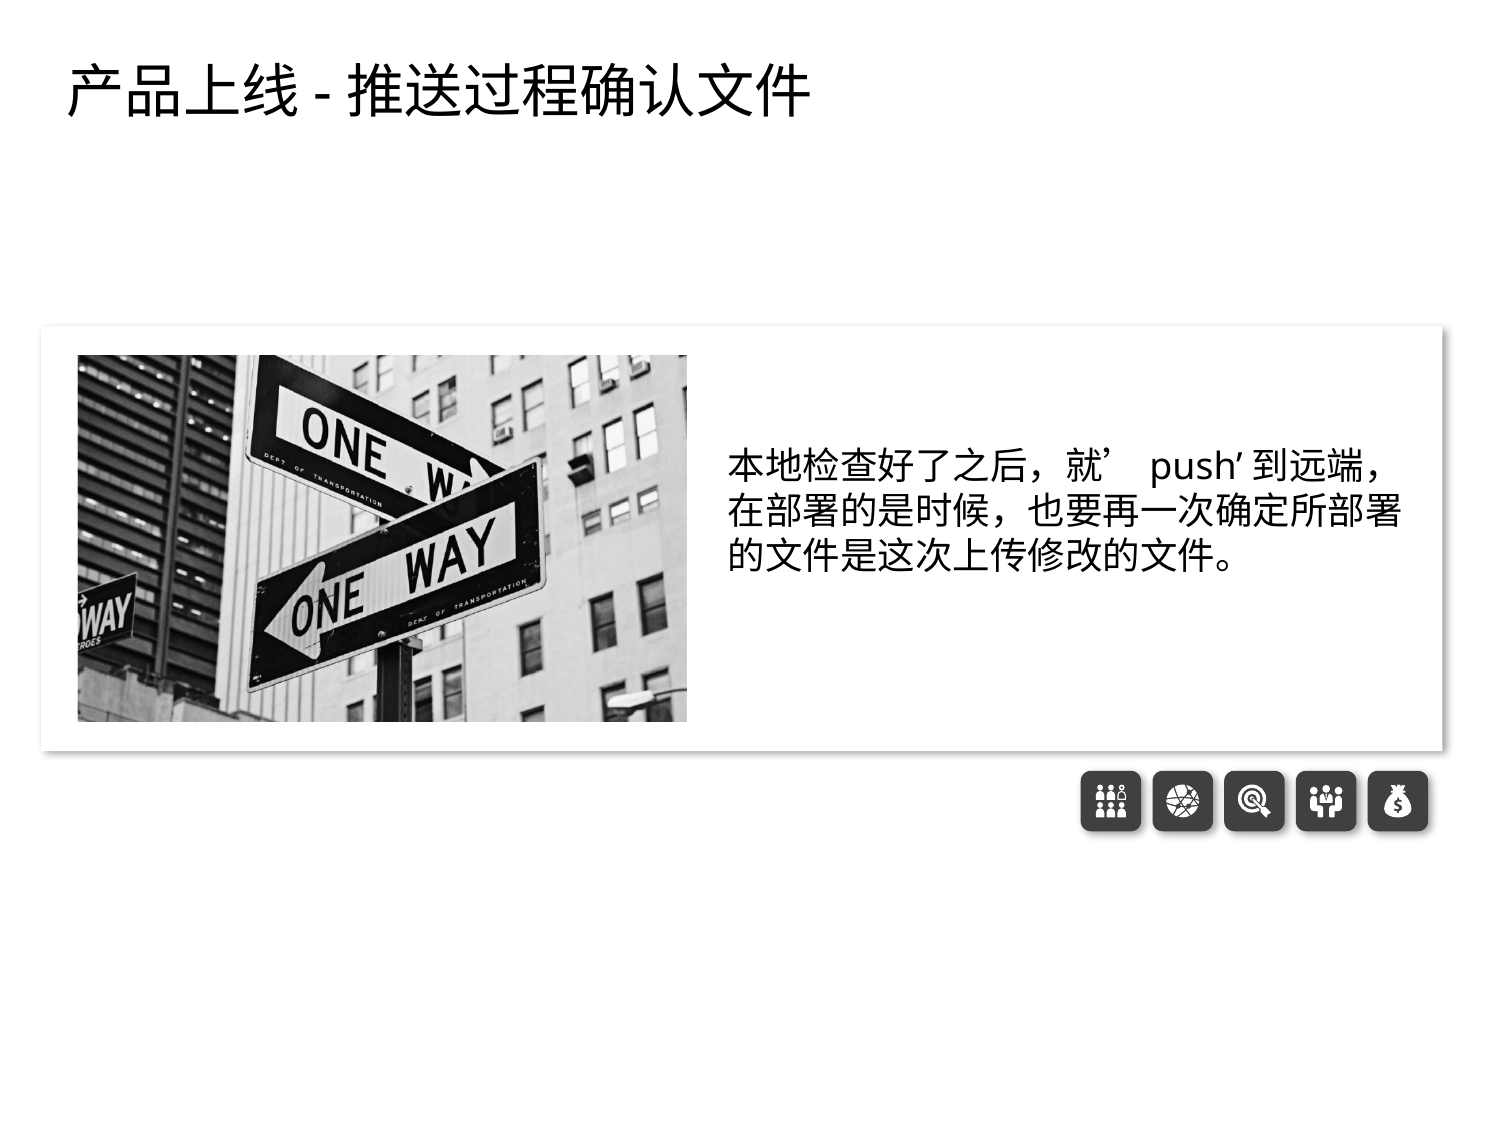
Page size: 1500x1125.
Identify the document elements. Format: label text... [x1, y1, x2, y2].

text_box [40, 325, 1443, 832]
text_box 产品上线-推送过程确认文件 [52, 46, 828, 272]
